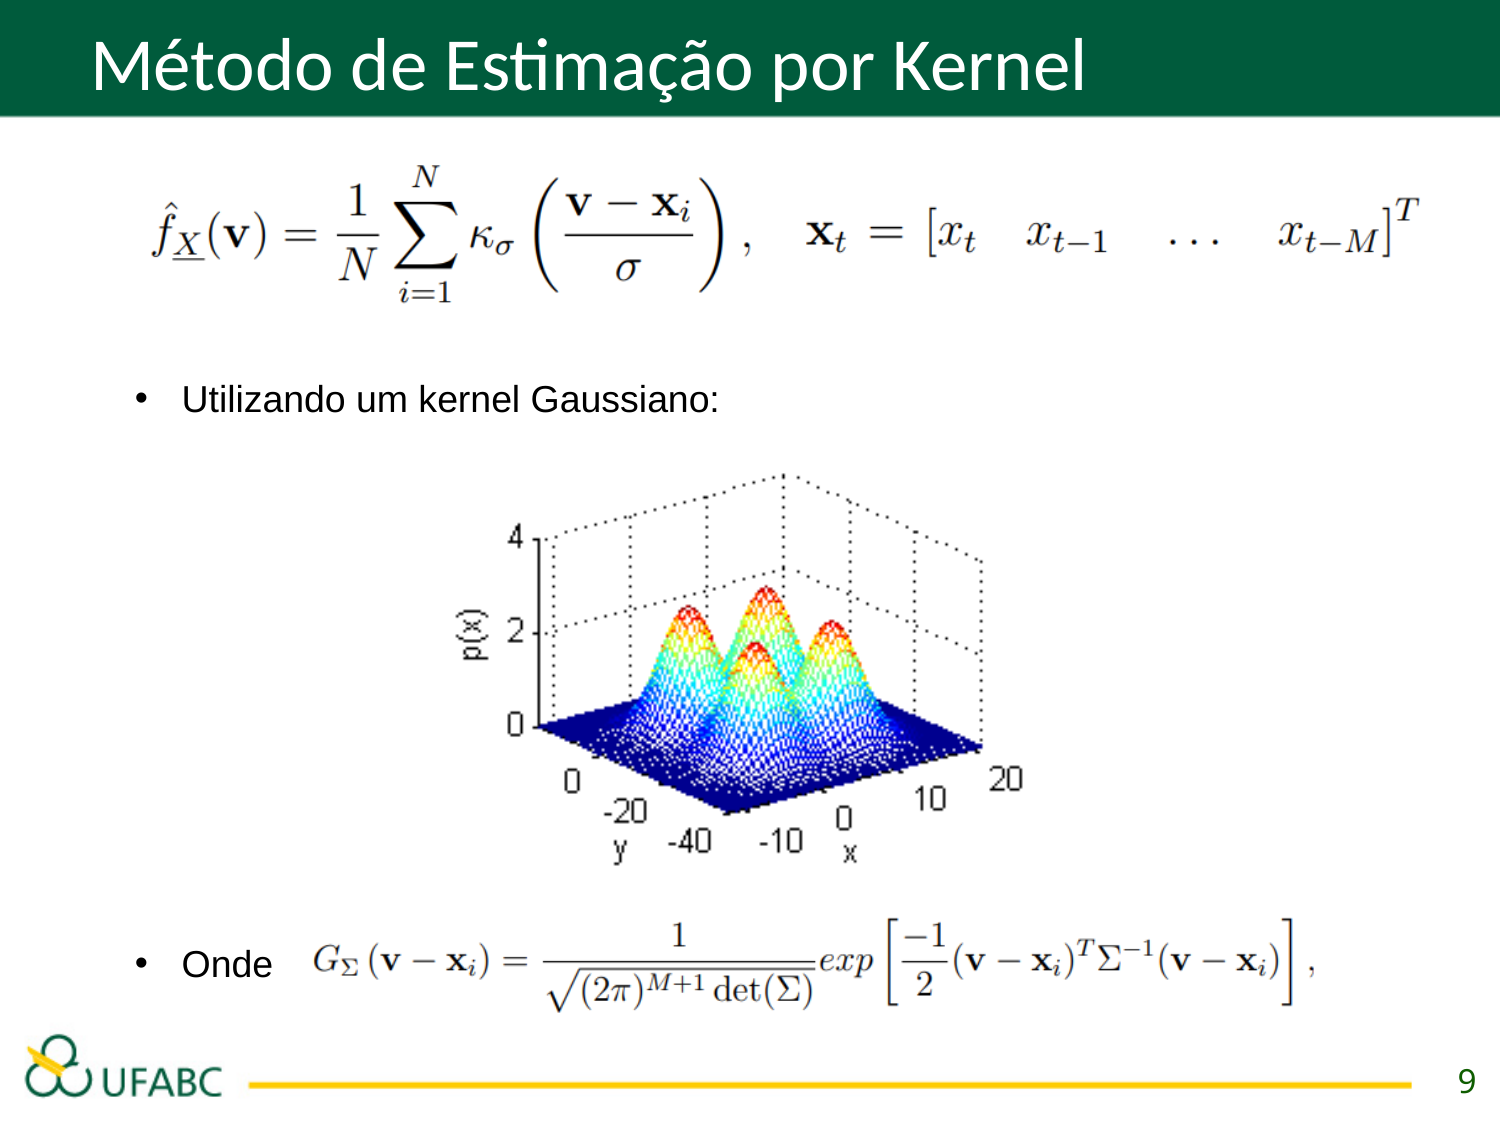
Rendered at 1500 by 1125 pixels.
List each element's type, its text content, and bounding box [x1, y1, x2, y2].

text_box Onde [119, 932, 279, 993]
text_box Utilizando um kernel Gaussiano: [119, 367, 882, 428]
picture [0, 0, 1500, 1125]
slide_number 9 [1386, 1052, 1492, 1113]
title Método de Estimação por Kernel [74, 8, 1426, 114]
